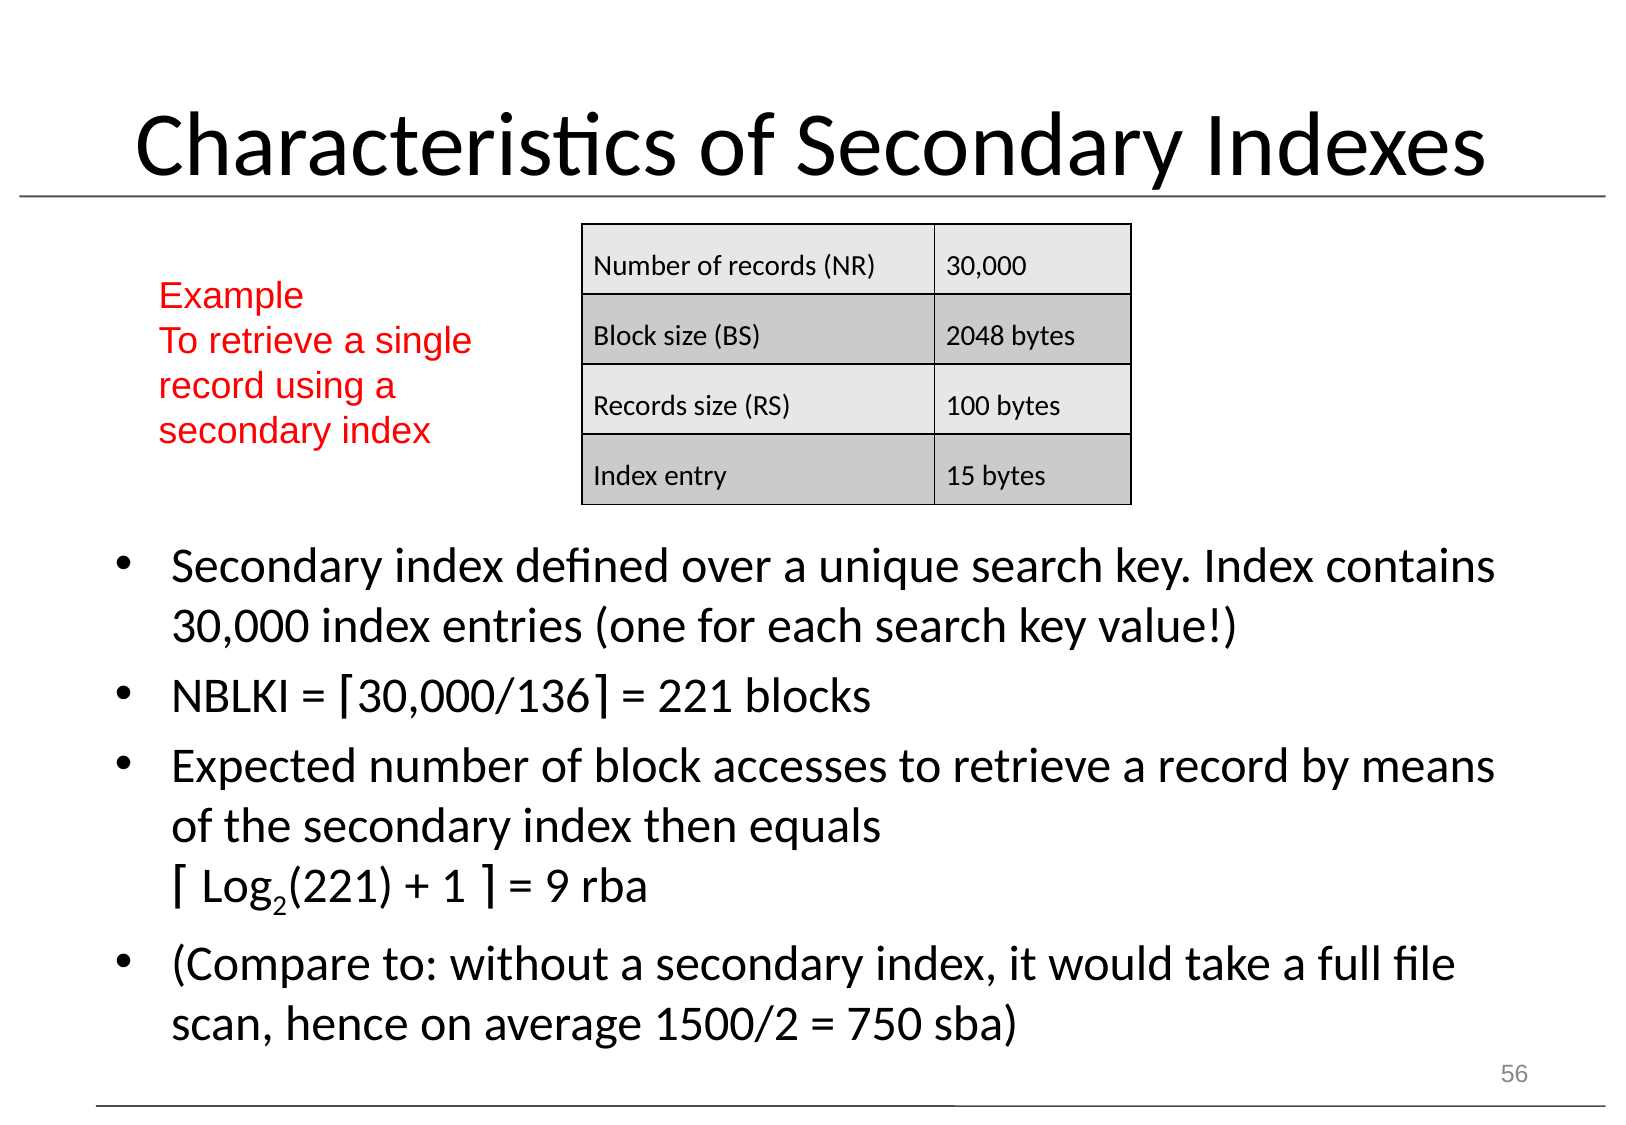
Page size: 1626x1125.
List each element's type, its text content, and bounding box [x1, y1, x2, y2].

table_header 30,000 [935, 225, 1130, 293]
slide_number 56 [1164, 1042, 1544, 1103]
table_cell Block size (BS) [583, 295, 934, 363]
table_header Number of records (NR) [583, 225, 934, 293]
title Characteristics of Secondary Indexes [81, 45, 1544, 233]
table_cell 2048 bytes [935, 295, 1130, 363]
table_cell Records size (RS) [583, 365, 934, 433]
table_cell 15 bytes [935, 435, 1130, 504]
table_cell 100 bytes [935, 365, 1130, 433]
table_cell Index entry [583, 435, 934, 504]
text_box Example To retrieve a single record using a secondary index [143, 263, 533, 459]
list Secondary index defined over a unique search key. Index contains 30,000 index entries (one for each search key value!) NBLKI = ⌈30,000/136⌉ = 221 blocks Expected number of block accesses to retrieve a record by means of the secondary index then equals ⌈ Log2(221) + 1 ⌉ = 9 rba (Compare to: without a secondary index, it would take a full file scan, hence on average 1500/2 = 750 sba) [99, 525, 1563, 970]
